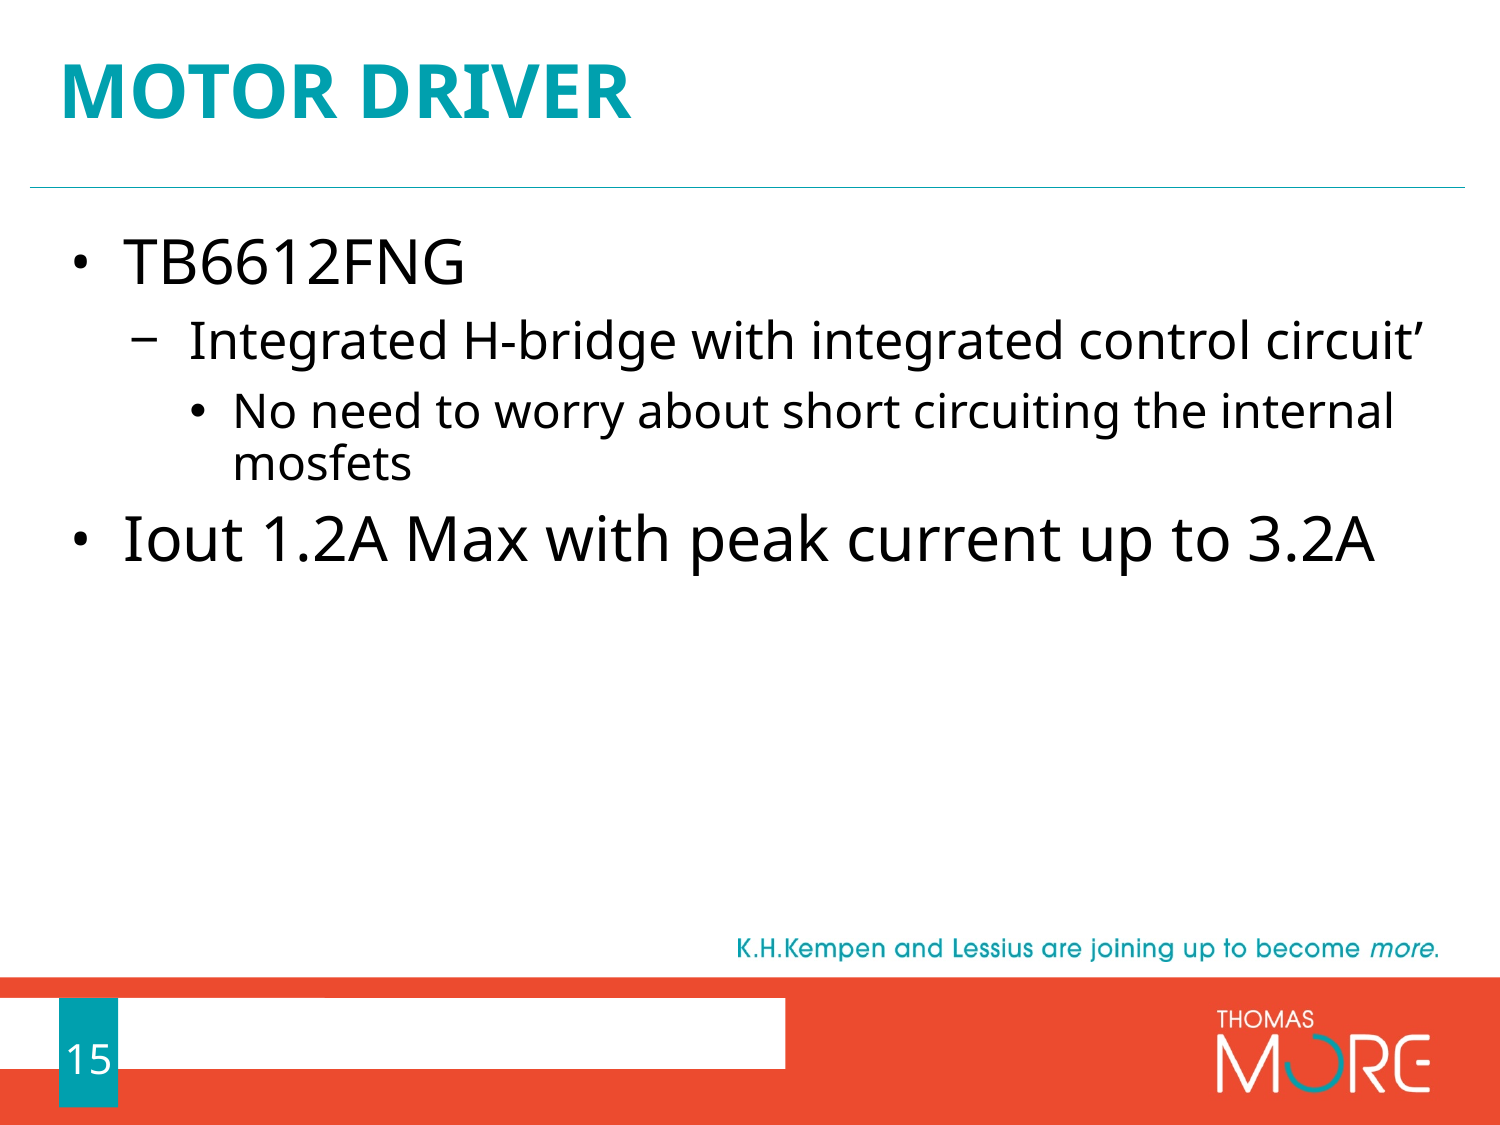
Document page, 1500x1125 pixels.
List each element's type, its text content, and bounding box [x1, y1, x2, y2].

footer [123, 998, 786, 1069]
picture [738, 938, 1438, 962]
picture [1187, 980, 1459, 1122]
title Motor driver [0, 0, 1500, 188]
list TB6612FNG Integrated H-bridge with integrated control circuit’ No need to worry about short circuiting the internal mosfets Iout 1.2A Max with peak current up to 3.2A [0, 188, 1500, 916]
slide_number 15 [59, 998, 119, 1108]
